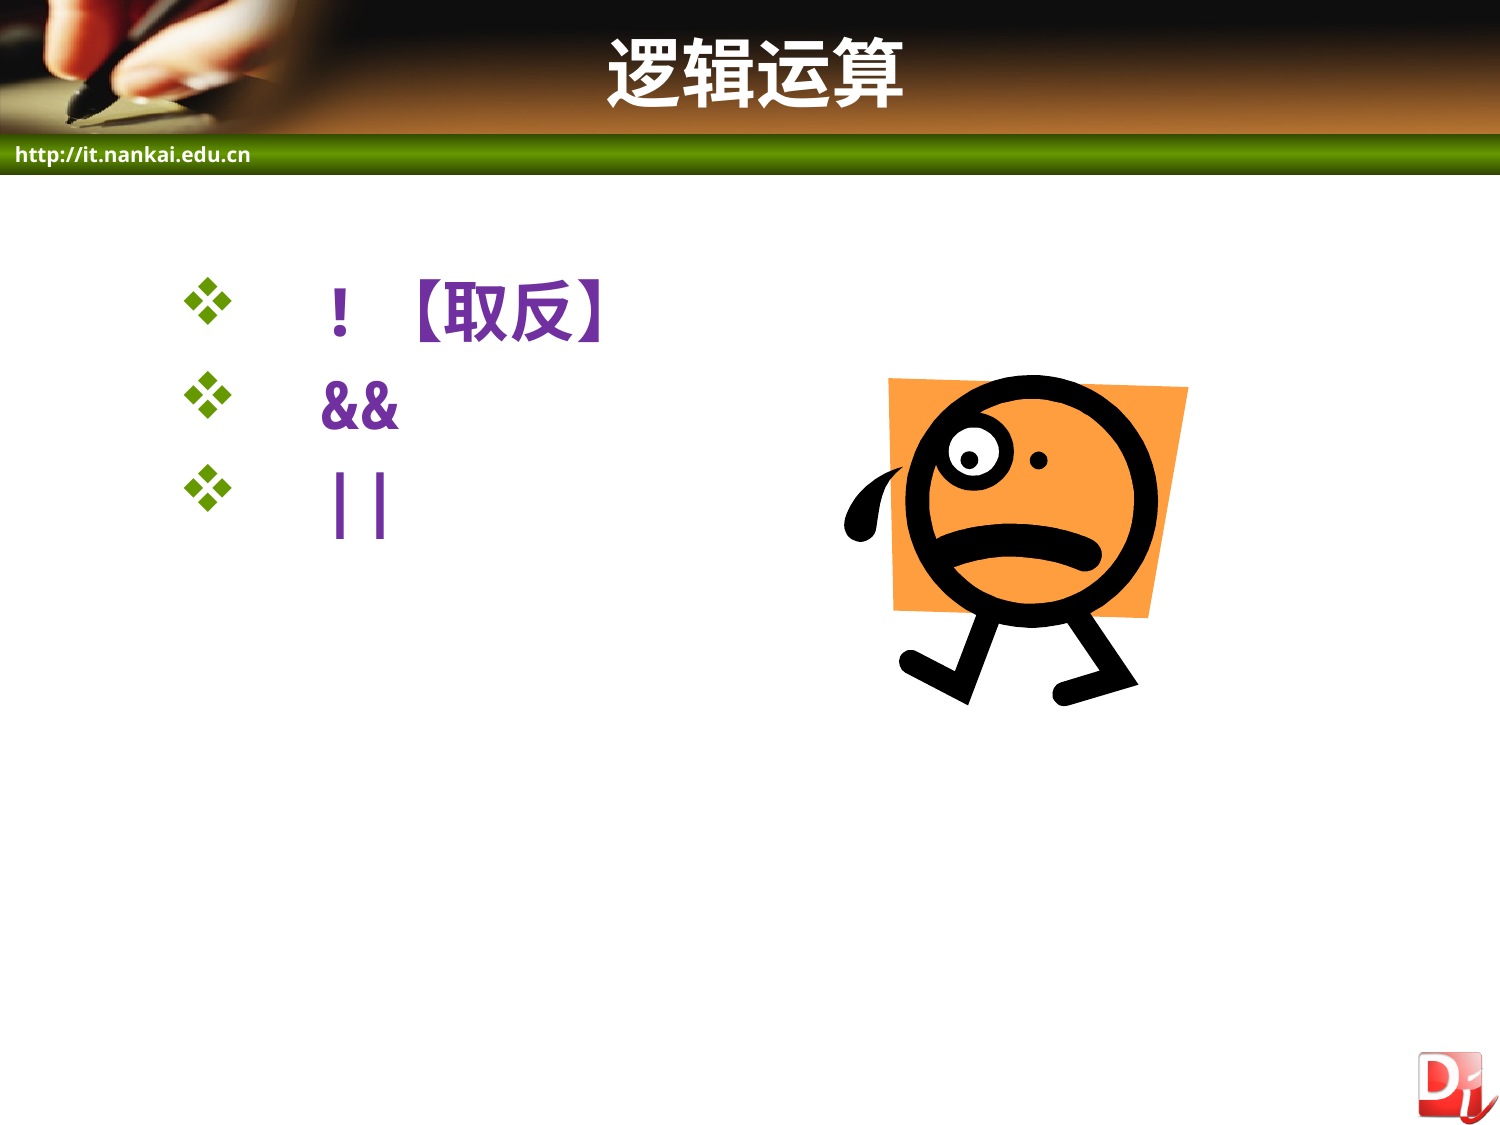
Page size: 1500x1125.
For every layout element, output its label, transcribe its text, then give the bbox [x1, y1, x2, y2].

list !【取反】 && || [163, 262, 1426, 1006]
title 逻辑运算 [74, 24, 1438, 118]
picture [843, 374, 1189, 708]
picture [0, 0, 1500, 134]
picture [1417, 1052, 1500, 1125]
